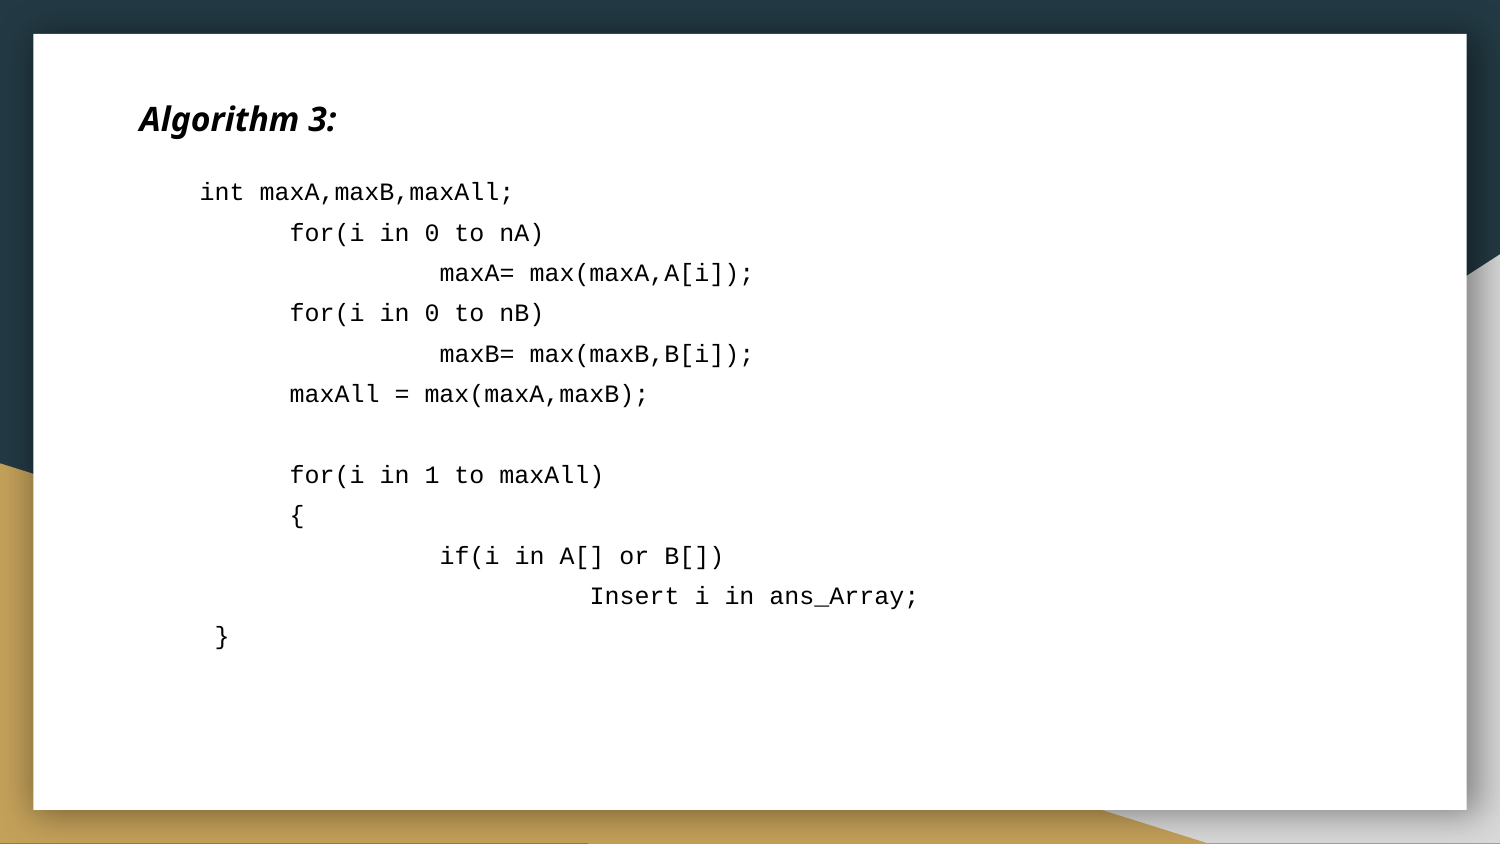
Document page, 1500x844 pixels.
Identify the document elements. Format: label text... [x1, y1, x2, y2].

list Algorithm 3: int maxA,maxB,maxAll; for(i in 0 to nA) maxA= max(maxA,A[i]); for(i in 0 to nB) maxB= max(maxB,B[i]); maxAll = max(maxA,maxB); for(i in 1 to maxAll) { if(i in A[] or B[]) Insert i in ans_Array; } [124, 45, 1356, 799]
